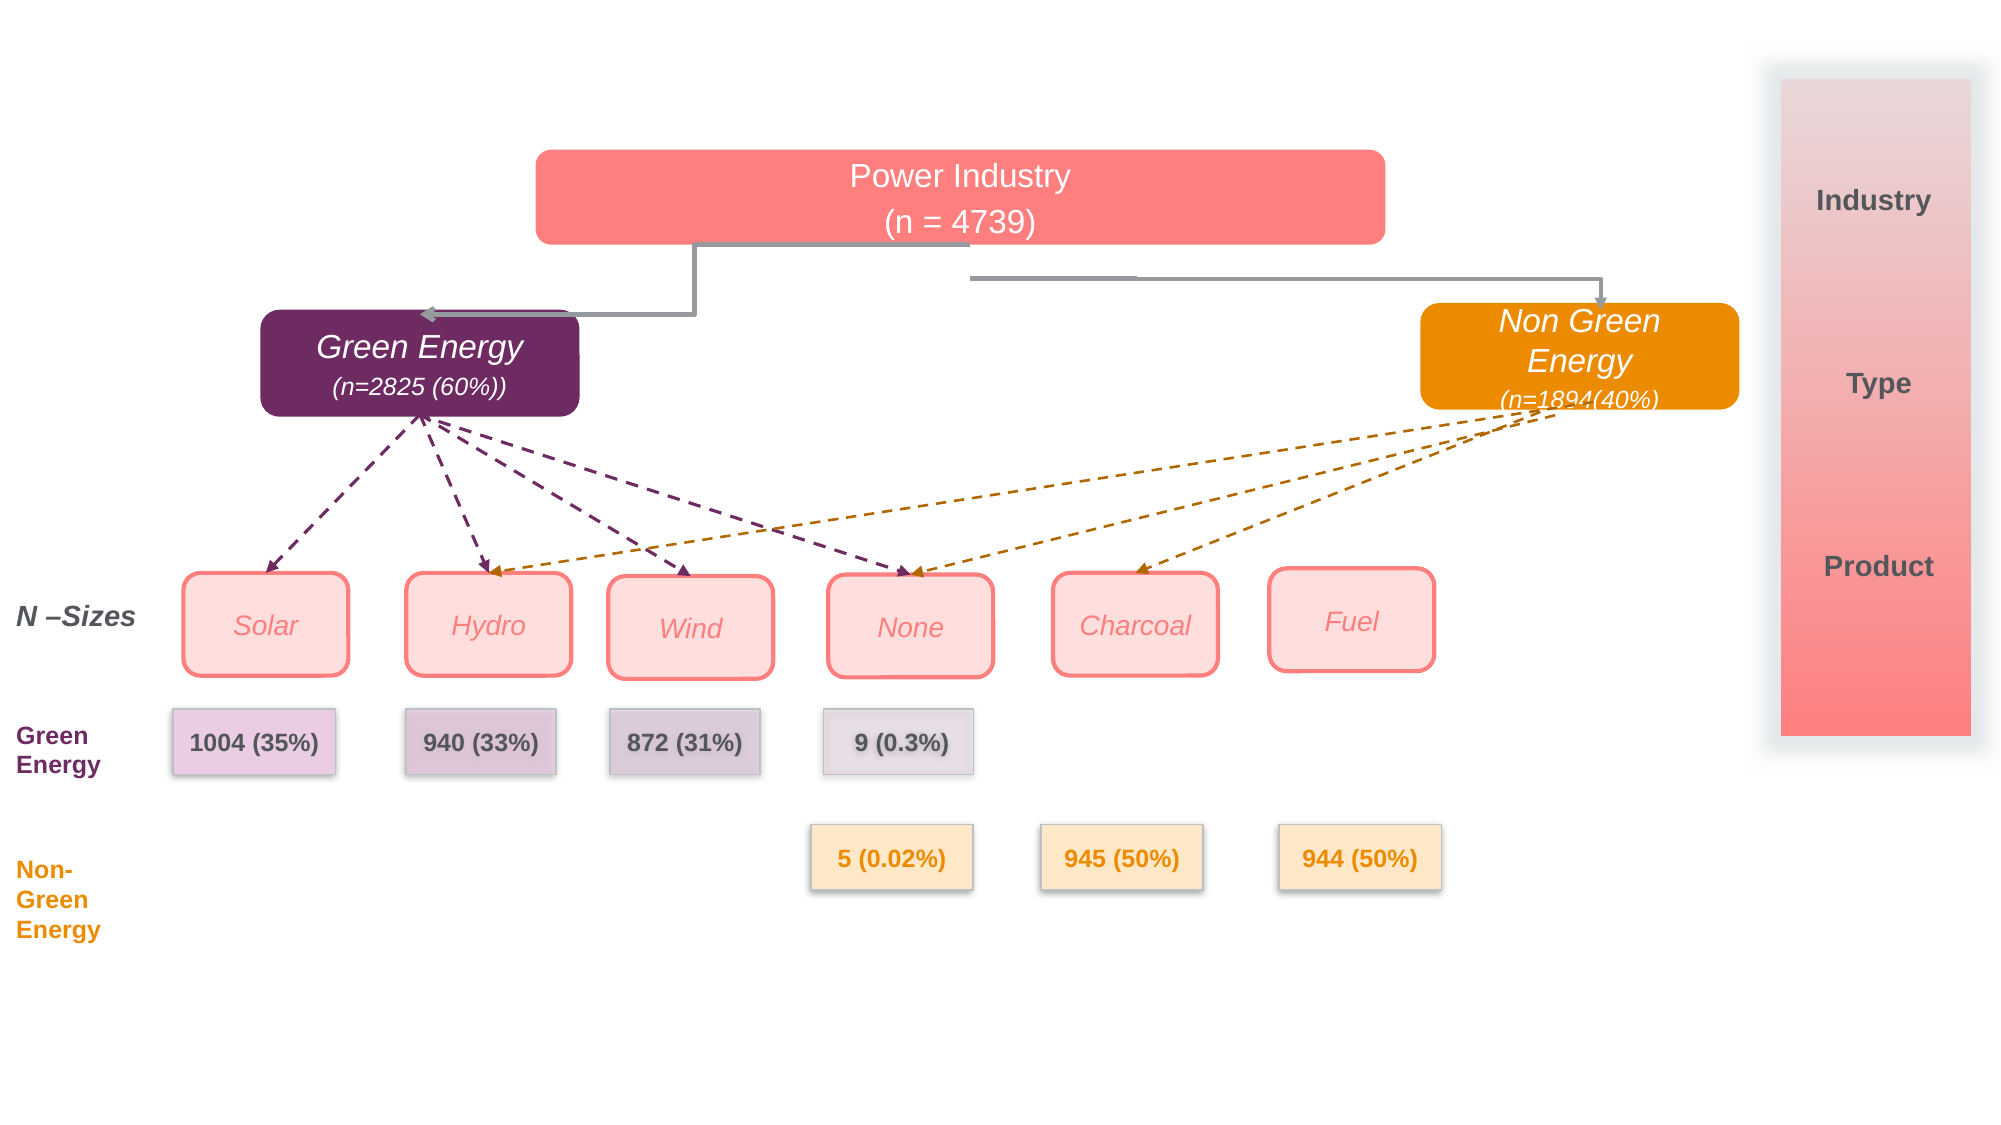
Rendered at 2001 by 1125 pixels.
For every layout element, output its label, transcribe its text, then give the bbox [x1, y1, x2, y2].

text_box Wind [606, 583, 776, 681]
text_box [1781, 79, 1971, 736]
text_box Power Industry (n = 4739) [734, 147, 1388, 247]
text_box Charcoal [1050, 582, 1221, 678]
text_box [1544, 414, 1556, 575]
text_box 945 (50%) [1040, 824, 1204, 891]
text_box Non Green Energy (n=1894(40%) [1420, 302, 1740, 410]
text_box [417, 414, 484, 575]
text_box 9 (0.3%) [823, 708, 974, 775]
text_box 872 (31%) [609, 708, 761, 775]
text_box None [826, 582, 996, 680]
text_box 1004 (35%) [172, 708, 336, 775]
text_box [659, 4, 730, 400]
text_box Fuel [1267, 582, 1437, 674]
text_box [265, 414, 414, 574]
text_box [1131, 278, 1601, 311]
text_box 944 (50%) [1278, 824, 1442, 891]
text_box N –Sizes Green Energy Non- Green Energy [1, 590, 167, 952]
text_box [910, 414, 1131, 575]
text_box 5 (0.02%) [810, 824, 974, 891]
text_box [1135, 411, 1541, 574]
text_box Hydro [404, 581, 574, 678]
text_box Power Industry (n = 4739) [533, 147, 654, 247]
text_box Green Energy (n=2825 (60%)) [260, 309, 580, 412]
text_box 940 (33%) [405, 708, 557, 775]
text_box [488, 401, 1594, 573]
text_box Solar [181, 570, 351, 678]
